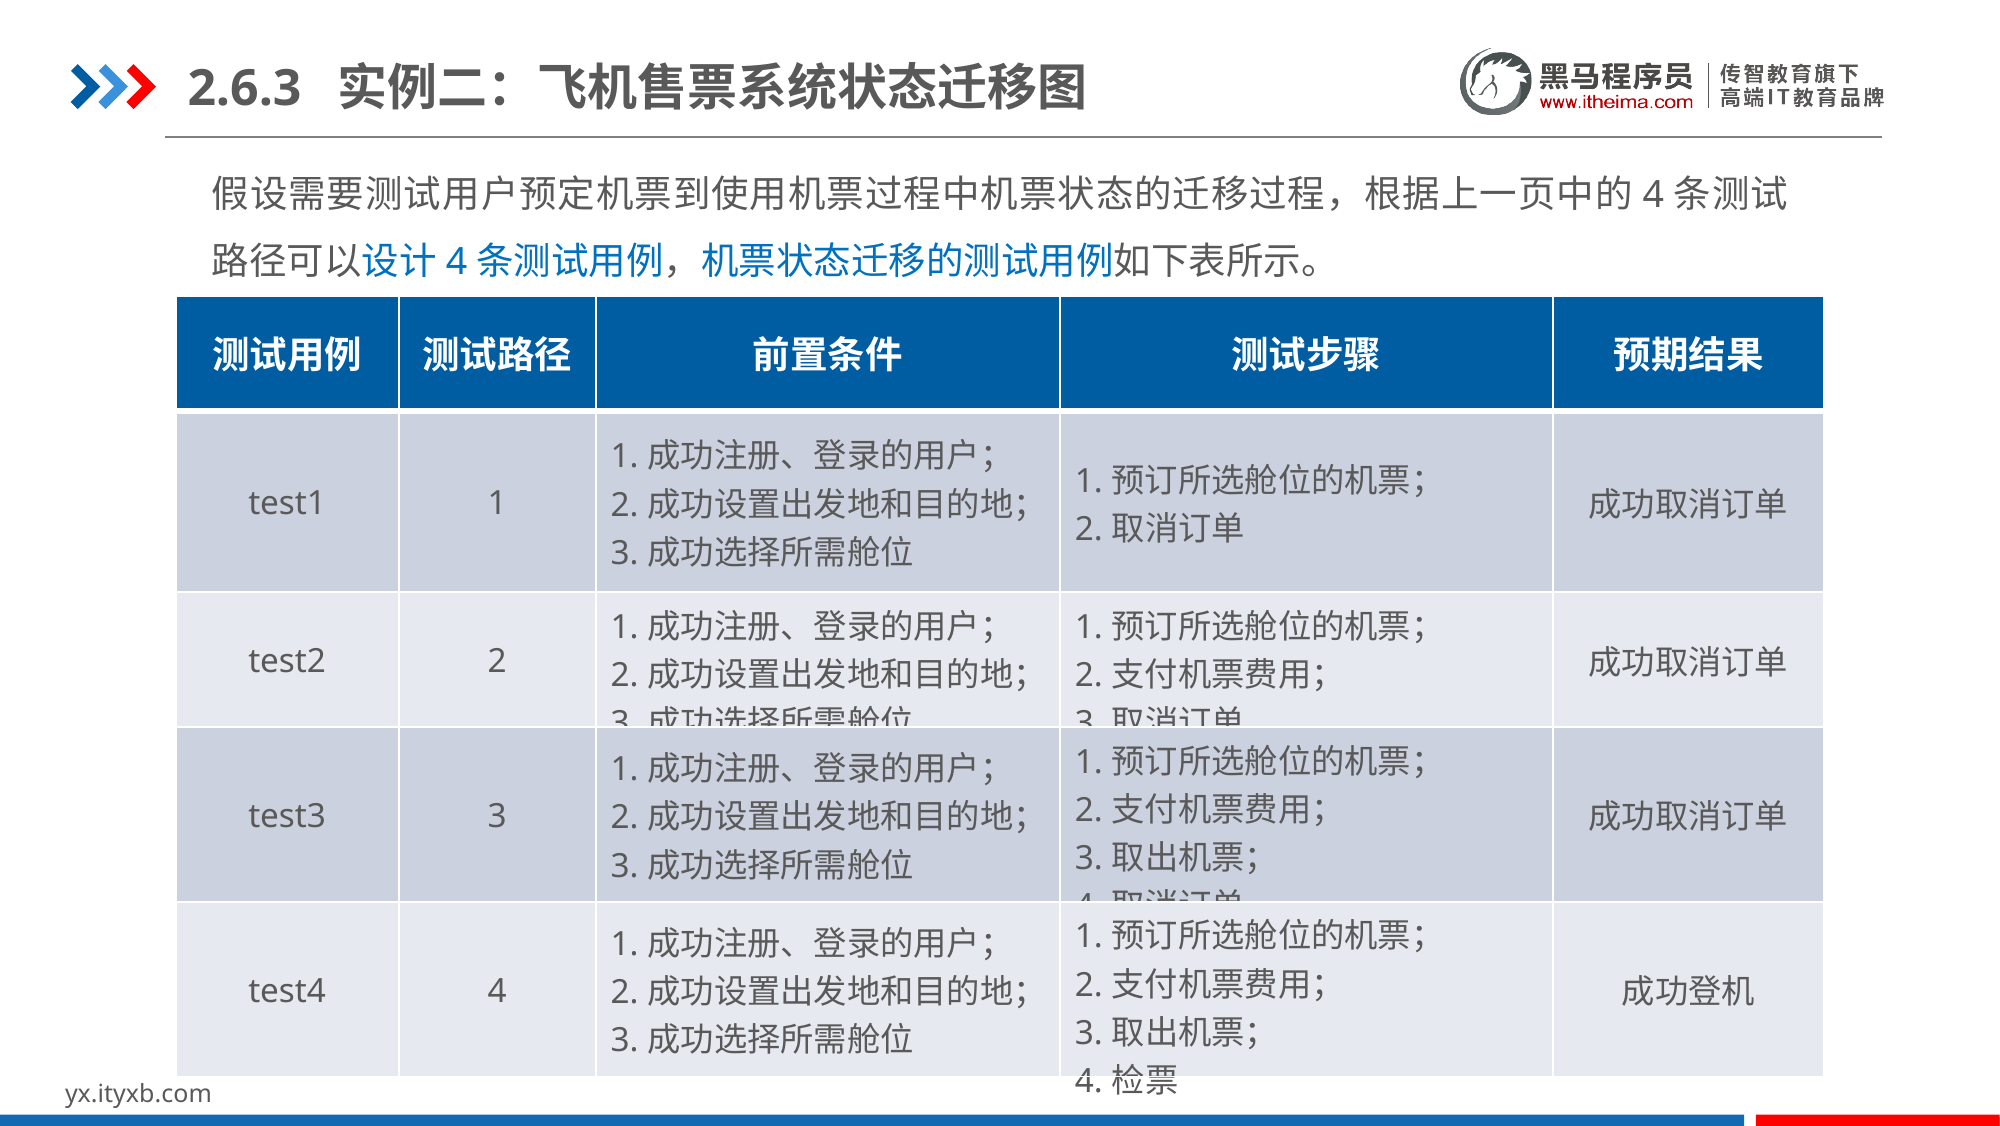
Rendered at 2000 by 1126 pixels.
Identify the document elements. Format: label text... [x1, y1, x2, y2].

table_cell 1.预订所选舱位的机票； 2.支付机票费用； 3.取出机票； 4.检票 [1061, 903, 1552, 1076]
table_cell 1.预订所选舱位的机票； 2.取消订单 [1061, 414, 1552, 591]
table_cell 成功登机 [1554, 903, 1823, 1076]
table_cell 成功取消订单 [1554, 728, 1823, 901]
table_cell 1.预订所选舱位的机票； 2.支付机票费用； 3.取出机票； 4.取消订单 [1061, 728, 1552, 901]
text_box 2.6.3 实例二：飞机售票系统状态迁移图 [187, 43, 1172, 127]
table_cell 1.成功注册、登录的用户； 2.成功设置出发地和目的地； 3.成功选择所需舱位 [597, 728, 1059, 901]
table_header 预期结果 [1554, 297, 1823, 408]
table_header 测试路径 [400, 297, 595, 408]
table_cell 1.成功注册、登录的用户； 2.成功设置出发地和目的地； 3.成功选择所需舱位 [597, 414, 1059, 591]
table_cell 1 [400, 414, 595, 591]
text_box 假设需要测试用户预定机票到使用机票过程中机票状态的迁移过程，根据上一页中的4条测试路径可以设计4条测试用例，机票状态迁移的测试用例如下表所示。 [191, 137, 1808, 293]
table_cell test2 [177, 593, 398, 726]
table_cell test3 [177, 728, 398, 901]
table_header 测试用例 [177, 297, 398, 408]
table_header 测试步骤 [1061, 297, 1552, 408]
picture [1460, 48, 1887, 115]
table_cell test1 [177, 414, 398, 591]
table_cell 1.预订所选舱位的机票； 2.支付机票费用； 3.取消订单 [1061, 593, 1552, 726]
table_header 前置条件 [597, 297, 1059, 408]
table_cell 4 [400, 903, 595, 1076]
table_cell 1.成功注册、登录的用户； 2.成功设置出发地和目的地； 3.成功选择所需舱位 [597, 903, 1059, 1076]
table_cell 3 [400, 728, 595, 901]
table_cell 2 [400, 593, 595, 726]
table_cell 成功取消订单 [1554, 593, 1823, 726]
table_cell 1.成功注册、登录的用户； 2.成功设置出发地和目的地； 3.成功选择所需舱位 [597, 593, 1059, 726]
table_cell test4 [177, 903, 398, 1076]
table_cell 成功取消订单 [1554, 414, 1823, 591]
